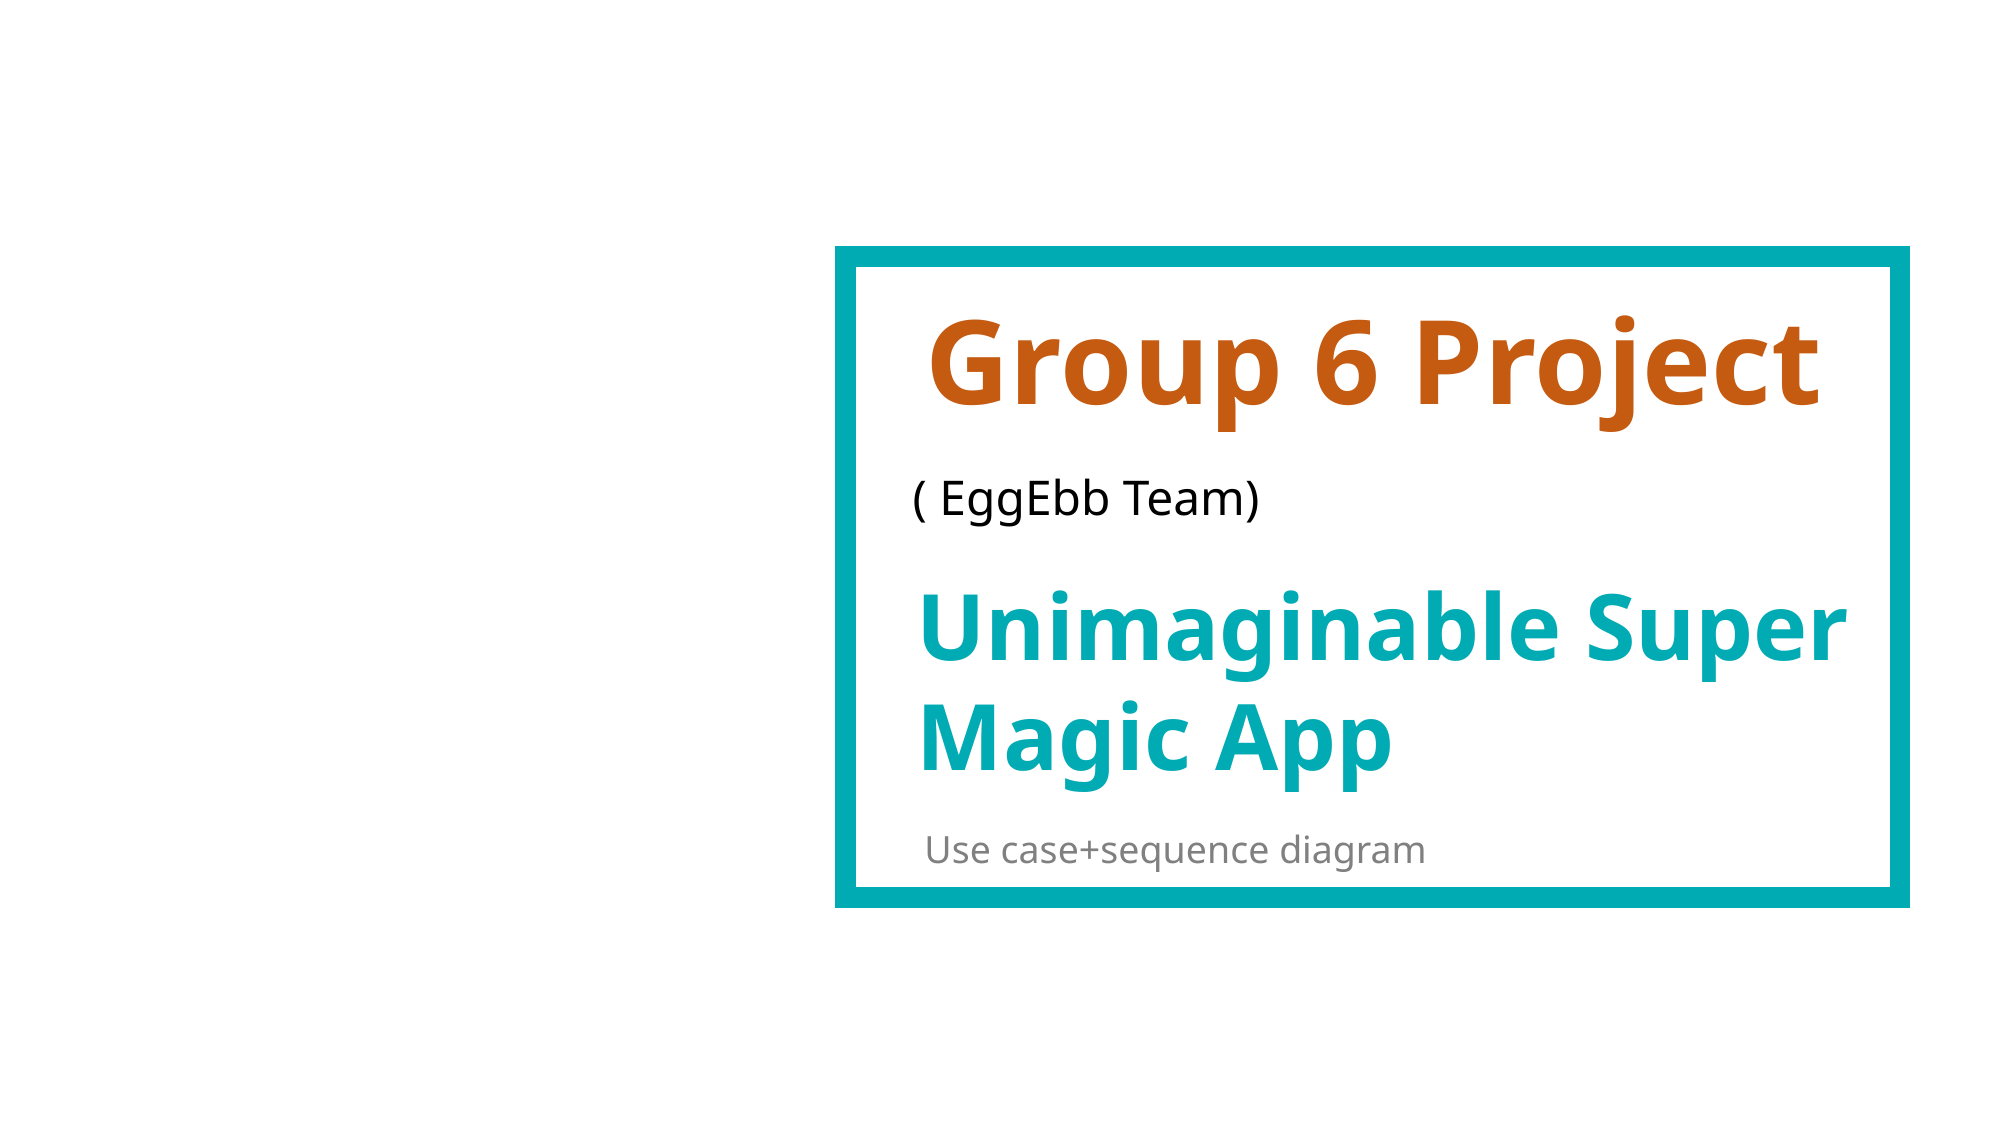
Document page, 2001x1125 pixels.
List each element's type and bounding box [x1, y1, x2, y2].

text_box [845, 255, 1901, 899]
